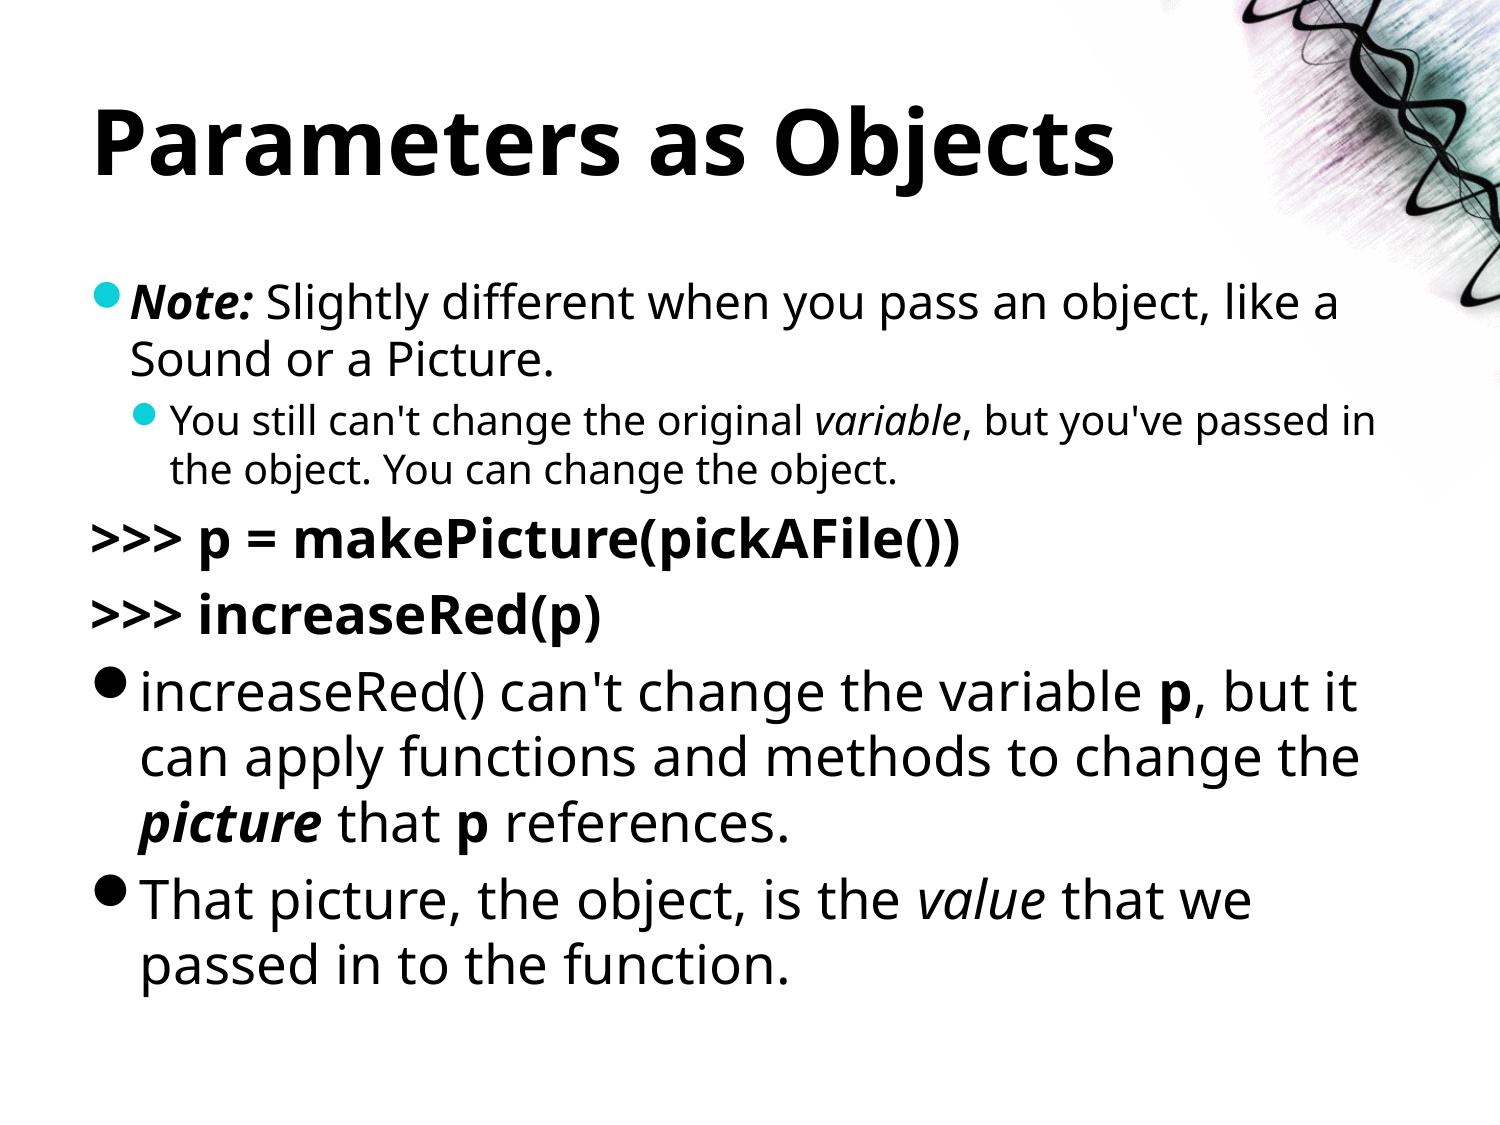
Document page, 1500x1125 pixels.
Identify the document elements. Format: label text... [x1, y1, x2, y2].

list Note: Slightly different when you pass an object, like a Sound or a Picture. You still can't change the original variable, but you've passed in the object. You can change the object. >>> p = makePicture(pickAFile()) >>> increaseRed(p) increaseRed() can't change the variable p, but it can apply functions and methods to change the picture that p references. That picture, the object, is the value that we passed in to the function. [75, 262, 1425, 1005]
title Parameters as Objects [75, 45, 1425, 233]
picture [1055, 0, 1500, 504]
